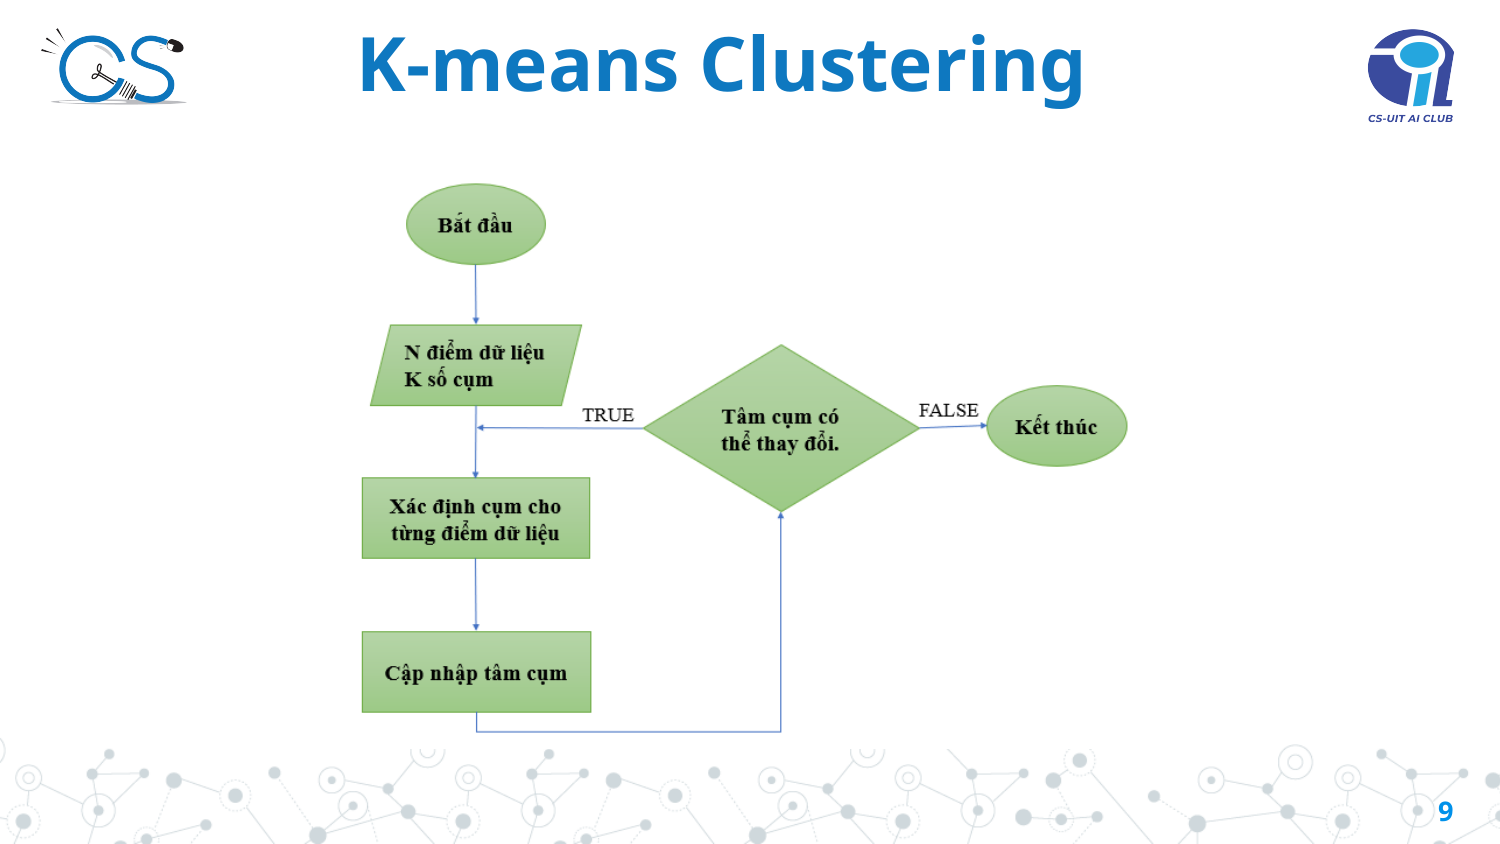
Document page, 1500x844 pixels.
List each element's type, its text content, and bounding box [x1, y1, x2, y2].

picture [0, 0, 1500, 844]
text_box K-means Clustering [250, 28, 1103, 94]
slide_number 9 [1378, 779, 1469, 844]
